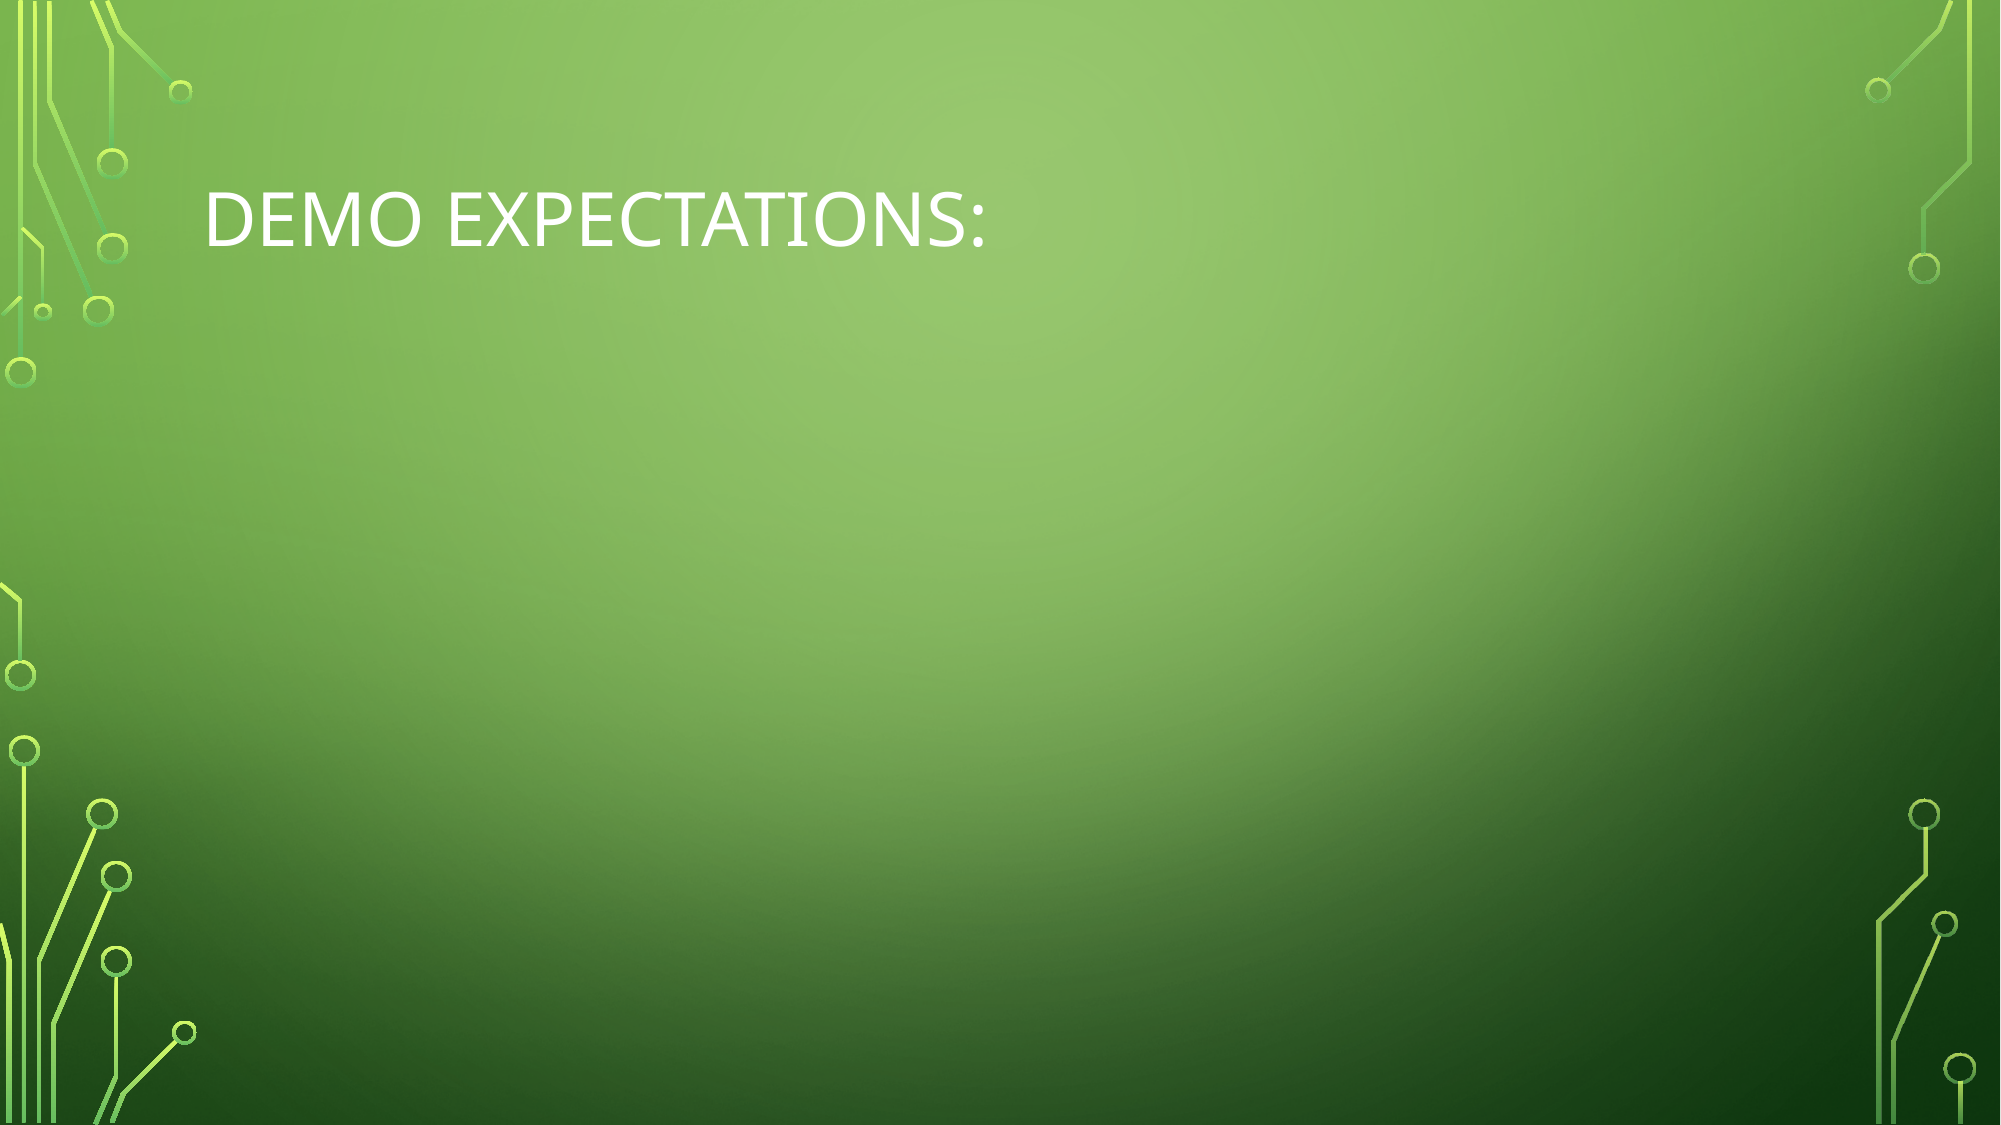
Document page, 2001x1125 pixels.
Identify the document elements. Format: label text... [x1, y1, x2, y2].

title Demo Expectations: [187, 101, 1813, 344]
